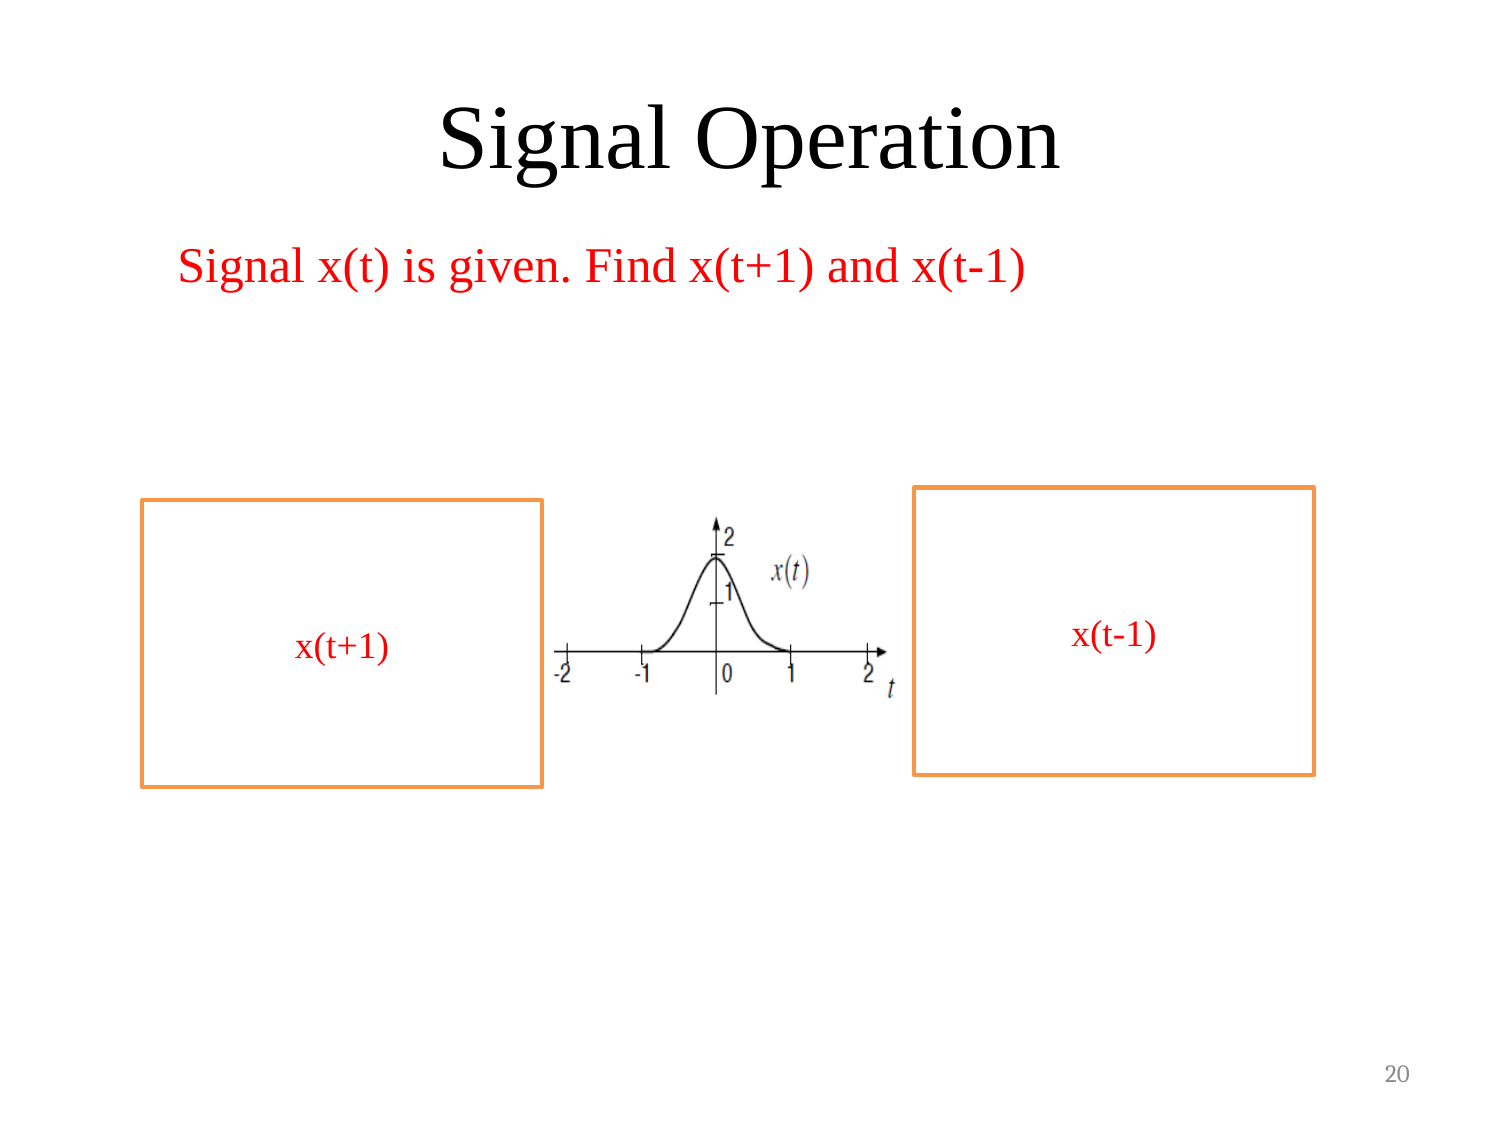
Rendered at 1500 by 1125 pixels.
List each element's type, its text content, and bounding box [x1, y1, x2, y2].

slide_number 20 [1074, 1042, 1425, 1103]
picture [137, 474, 1301, 812]
text_box x(t-1) [1304, 485, 1316, 777]
title Signal Operation [75, 45, 1425, 233]
text_box Signal x(t) is given. Find x(t+1) and x(t-1) [162, 224, 1225, 300]
